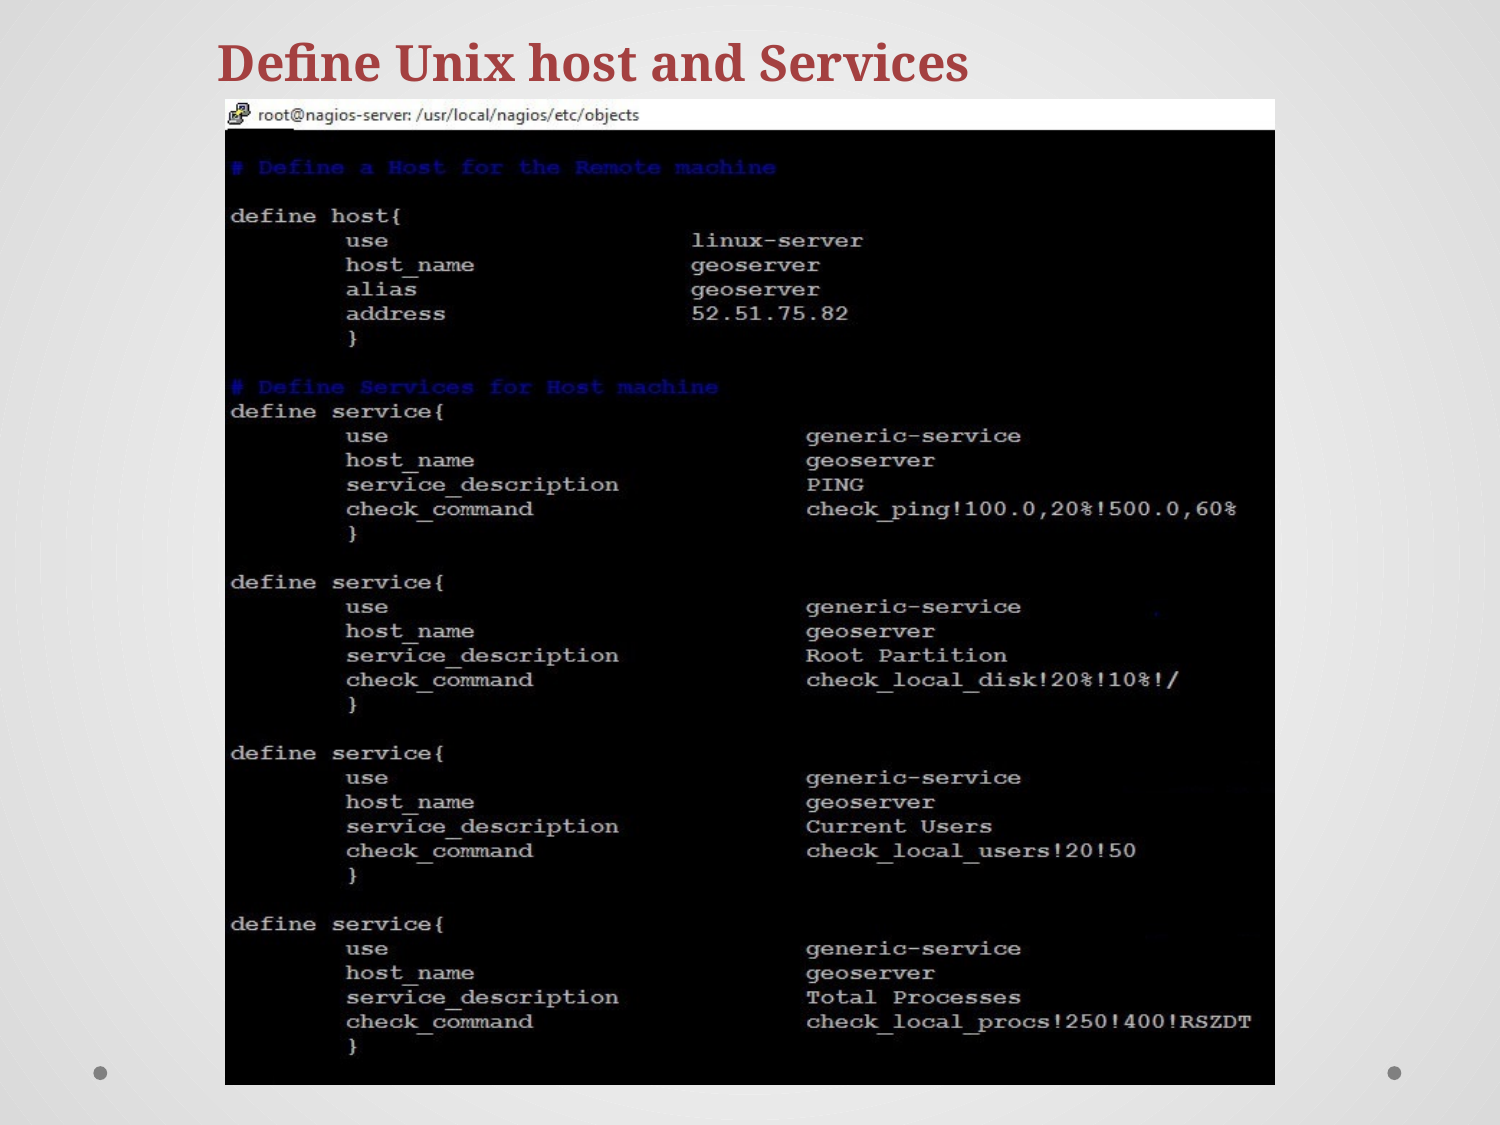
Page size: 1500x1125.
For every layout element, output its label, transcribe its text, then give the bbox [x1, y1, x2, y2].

picture [224, 99, 1276, 1086]
text_box Define Unix host and Services [203, 24, 998, 99]
